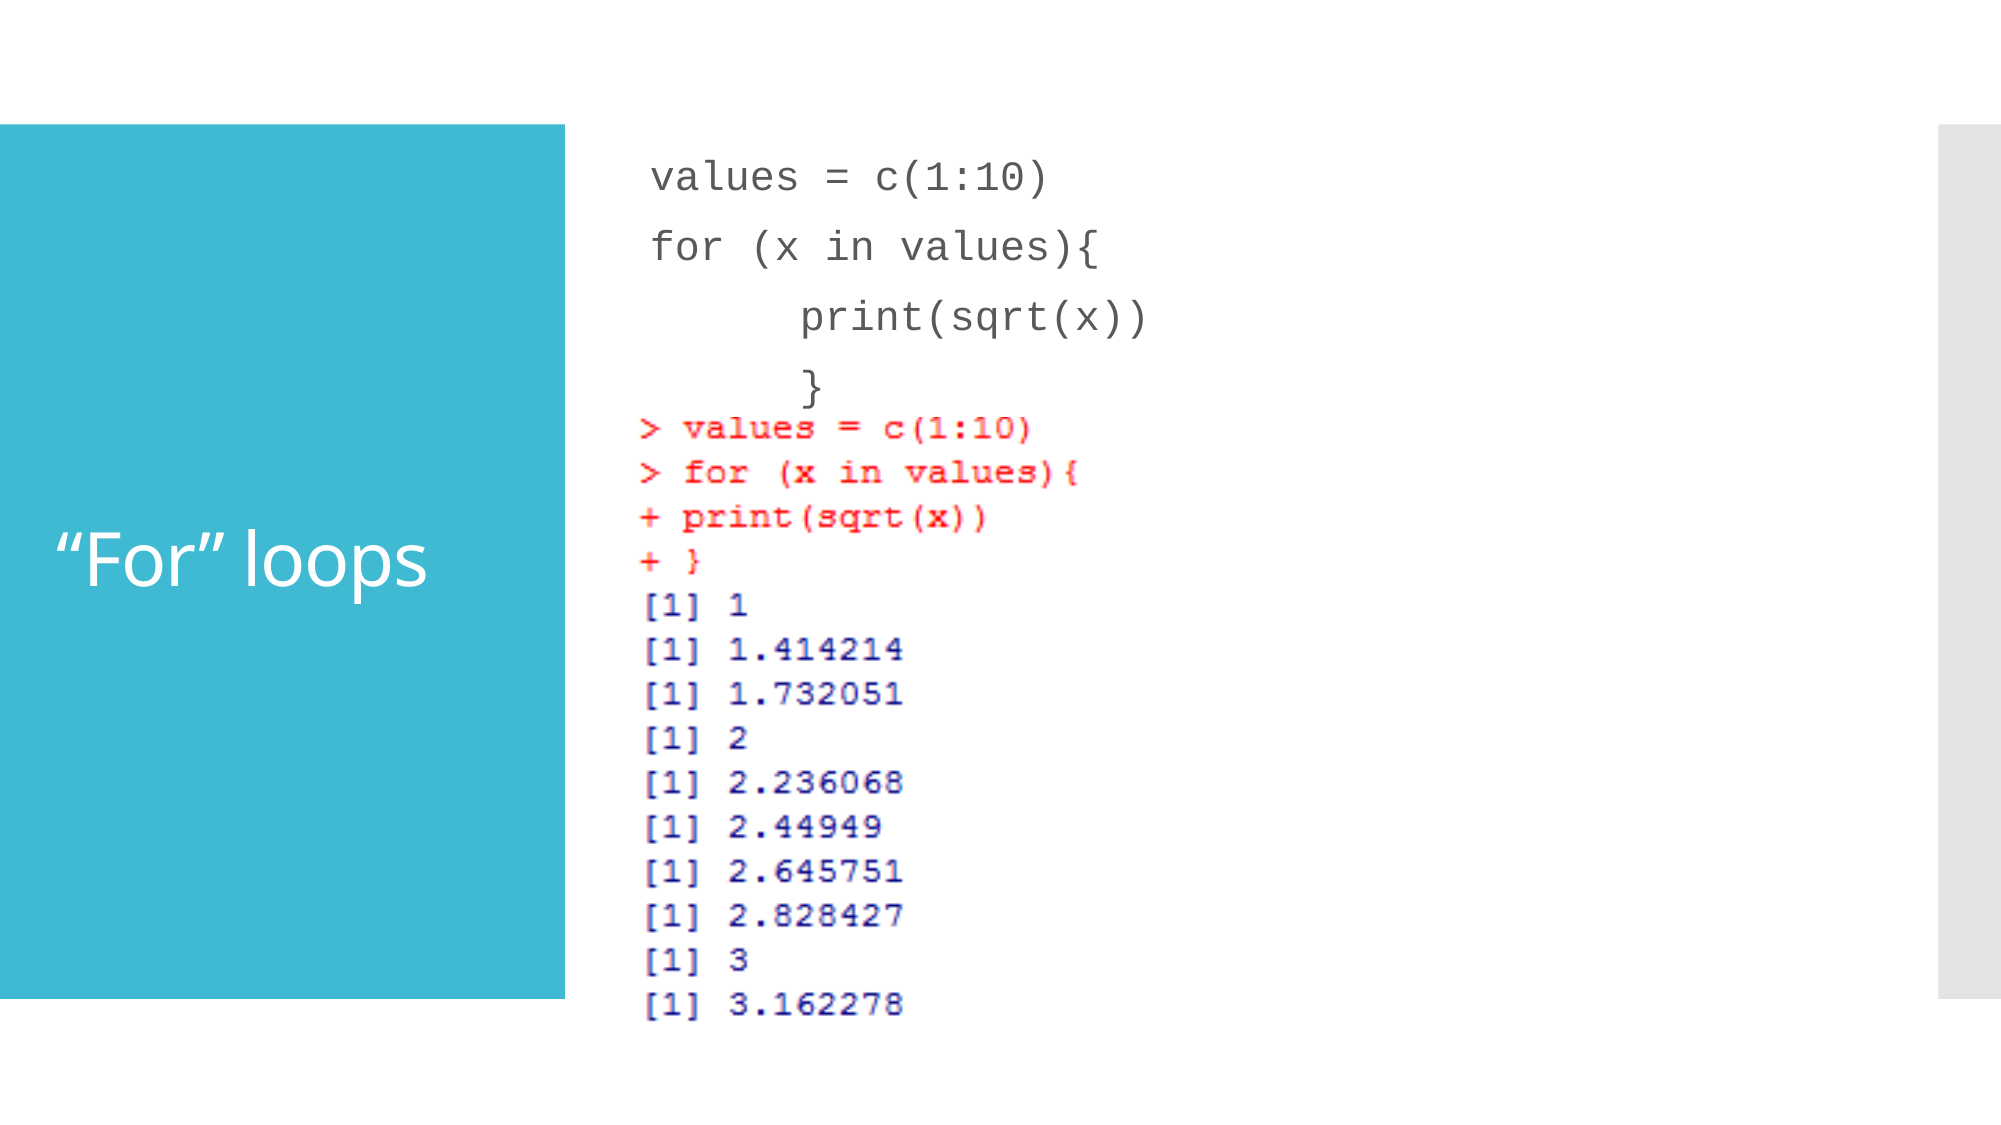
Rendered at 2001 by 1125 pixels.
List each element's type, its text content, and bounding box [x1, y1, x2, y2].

title “For” loops [41, 184, 525, 940]
picture [634, 417, 1089, 1027]
list values = c(1:10) for (x in values){ print(sqrt(x)) } [634, 141, 1835, 982]
